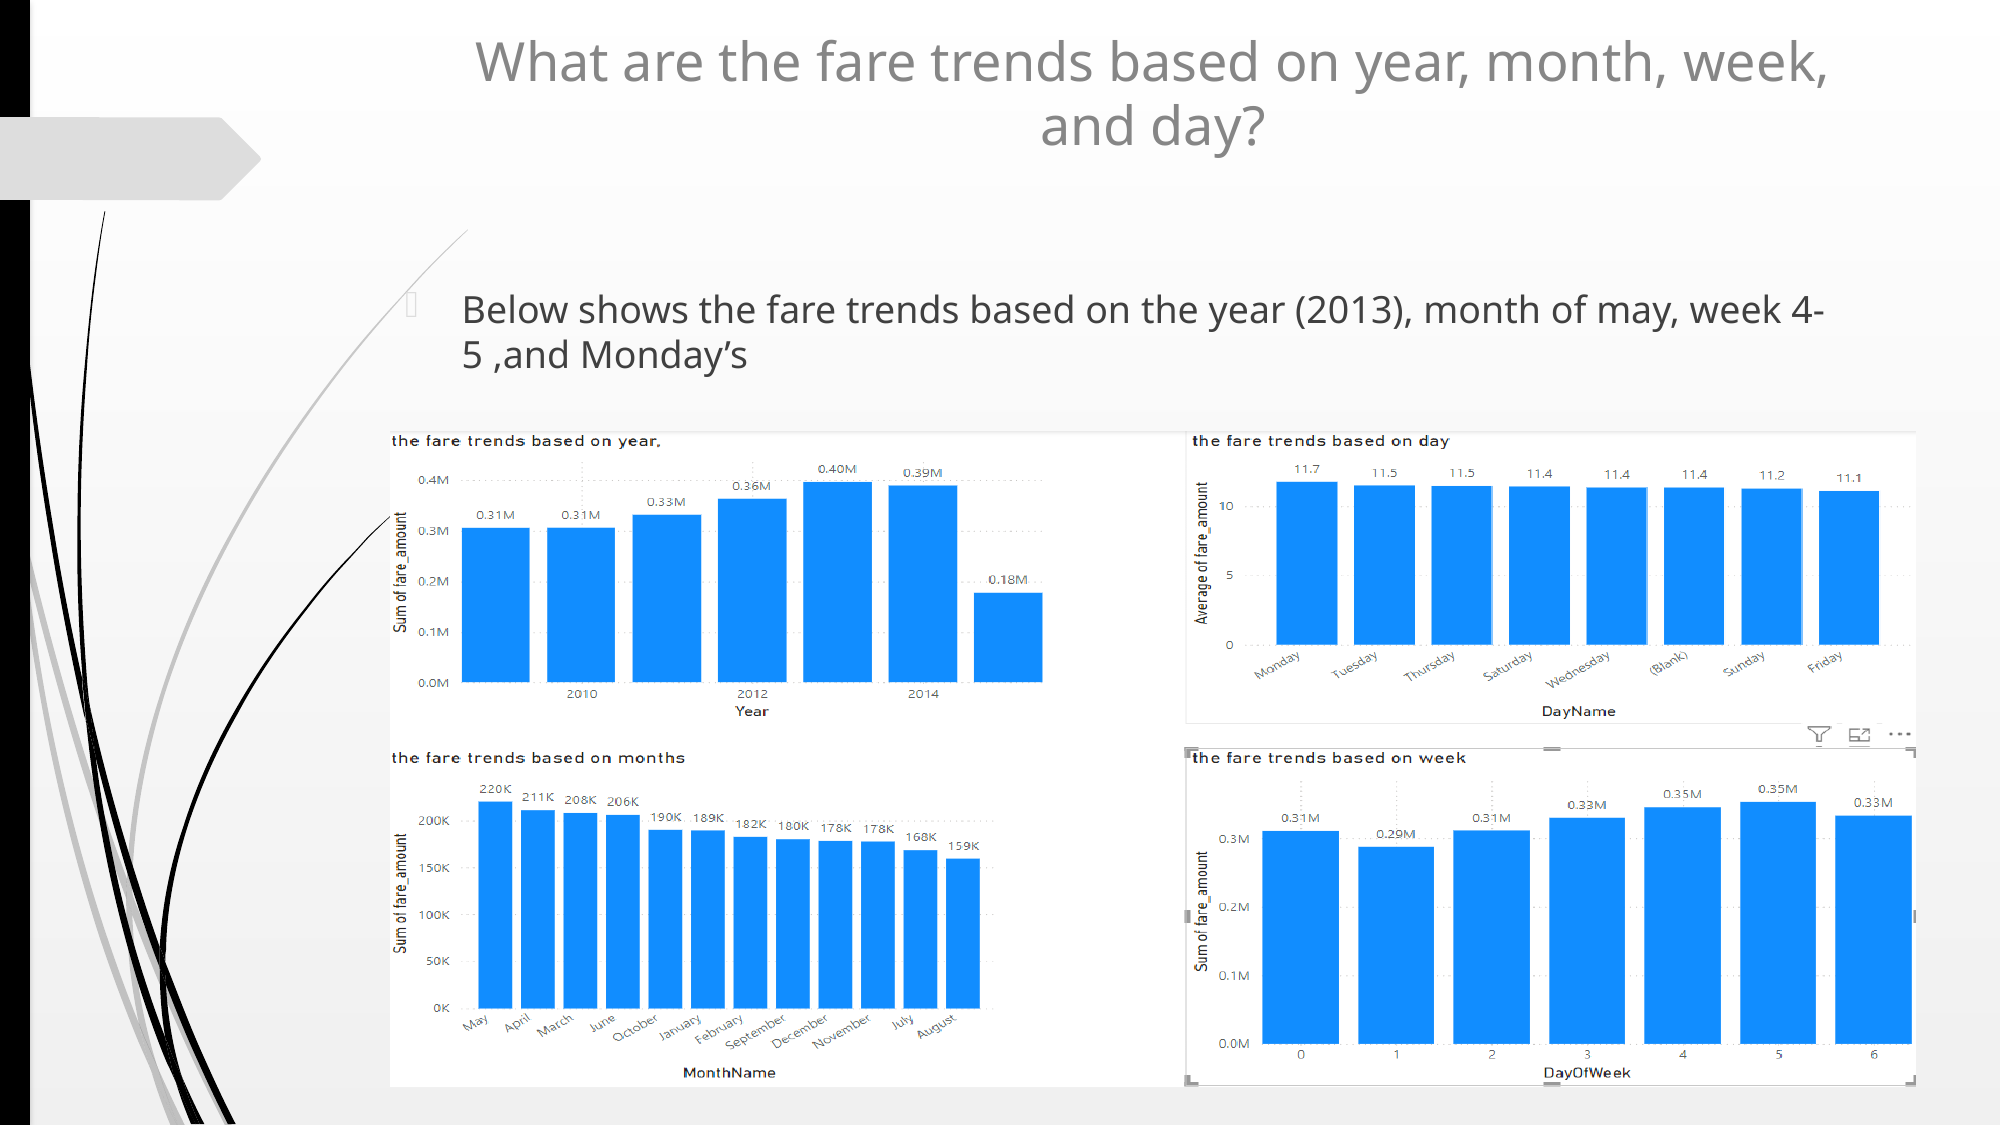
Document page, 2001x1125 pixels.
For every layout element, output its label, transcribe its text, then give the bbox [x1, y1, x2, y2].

title What are the fare trends based on year, month, week, and day? [422, 19, 1884, 230]
list Below shows the fare trends based on the year (2013), month of may, week 4-5 ,and Monday’s [390, 278, 1916, 431]
picture [390, 431, 1917, 1087]
